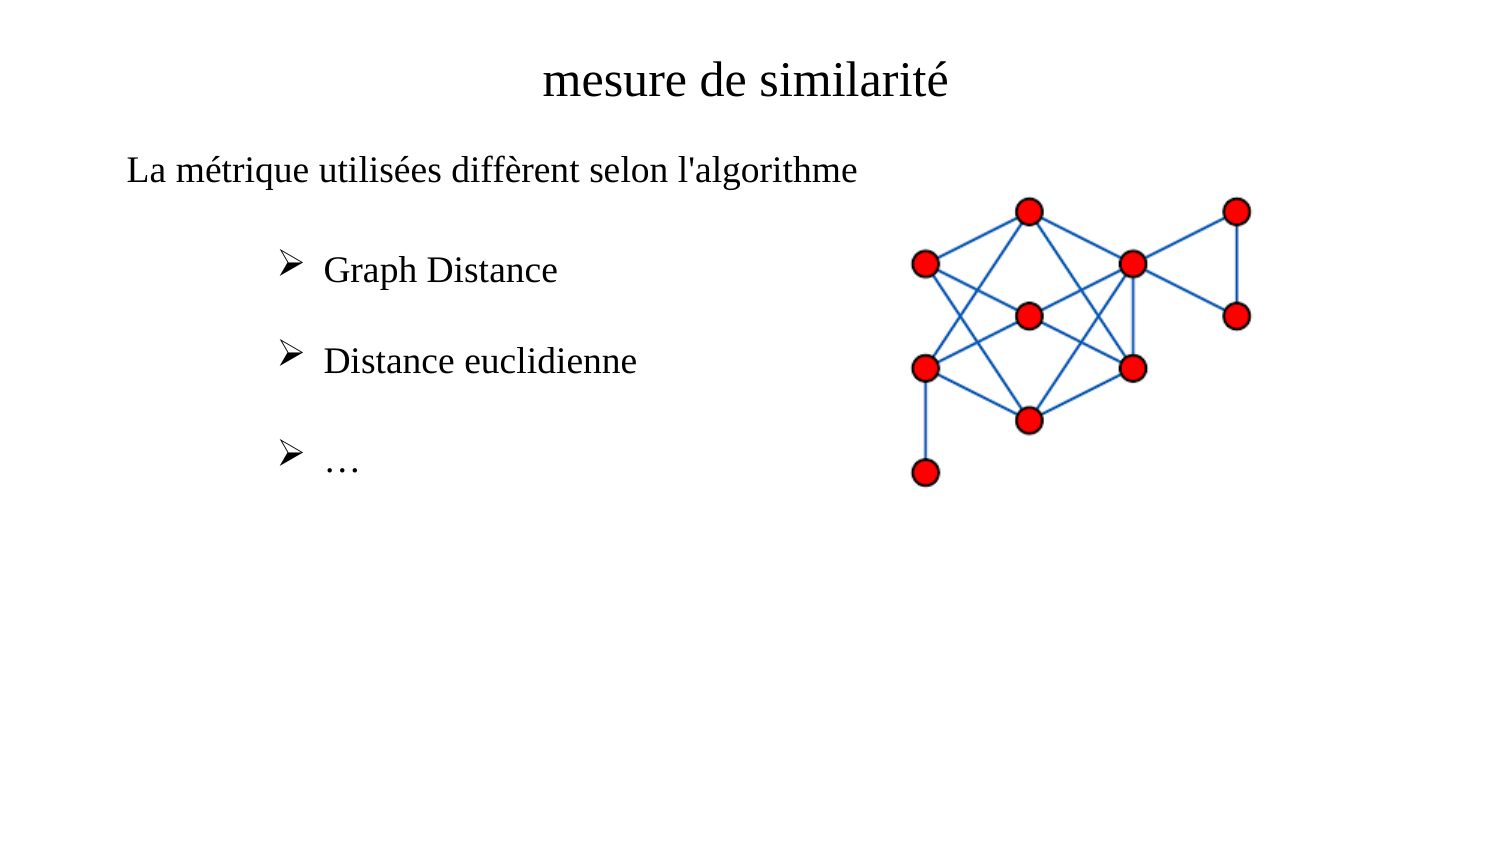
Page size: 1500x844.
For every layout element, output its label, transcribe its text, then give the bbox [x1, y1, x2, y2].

text_box Distance euclidienne [261, 328, 663, 388]
text_box Graph Distance [261, 237, 600, 297]
text_box mesure de similarité [528, 39, 972, 114]
text_box La métrique utilisées diffèrent selon l'algorithme [111, 137, 918, 198]
picture [899, 186, 1263, 499]
text_box … [261, 427, 663, 488]
